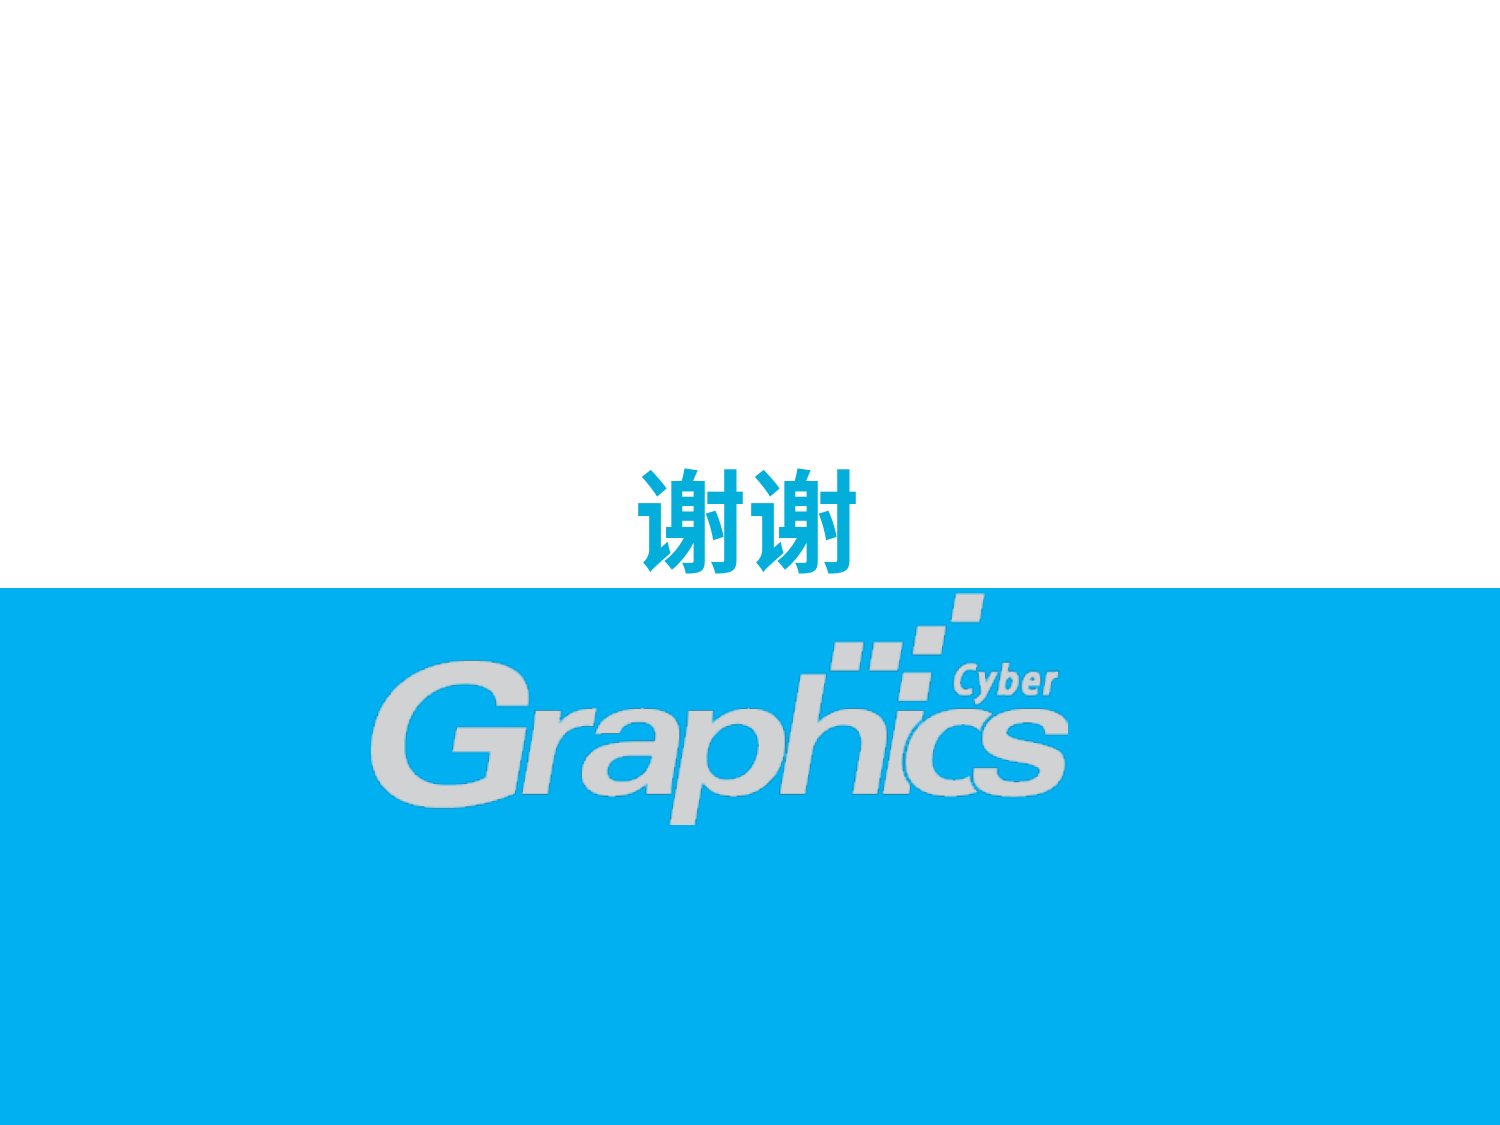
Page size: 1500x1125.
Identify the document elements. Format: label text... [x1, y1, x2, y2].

picture [1022, 672, 1040, 695]
picture [582, 709, 679, 797]
text_box 谢谢 [619, 444, 875, 591]
picture [372, 661, 529, 808]
picture [899, 672, 931, 701]
picture [670, 674, 886, 824]
picture [870, 642, 902, 670]
text_box [0, 588, 1500, 1125]
picture [831, 642, 863, 670]
picture [523, 708, 596, 794]
picture [952, 594, 984, 622]
picture [997, 663, 1019, 695]
picture [1043, 672, 1058, 695]
picture [954, 663, 977, 695]
picture [913, 626, 945, 654]
picture [883, 709, 992, 797]
picture [973, 709, 1067, 797]
picture [975, 672, 997, 704]
